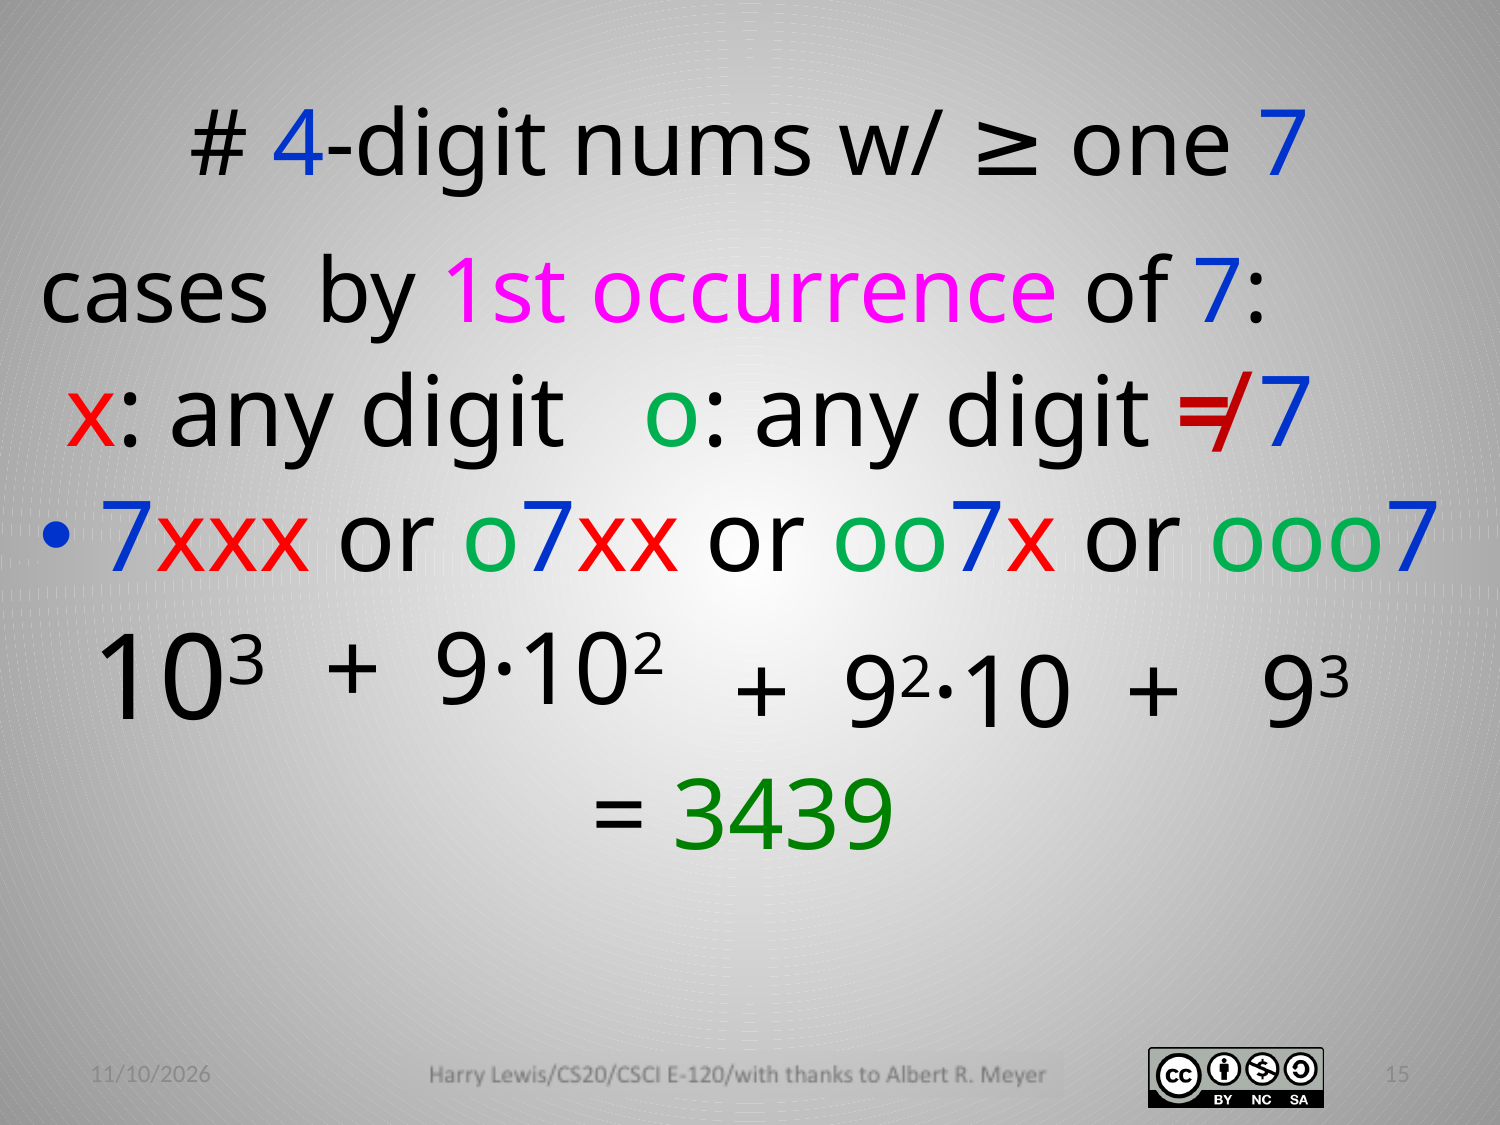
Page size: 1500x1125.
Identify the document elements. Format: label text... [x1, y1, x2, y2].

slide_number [75, 1042, 425, 1103]
slide_number 15 [1074, 1042, 1425, 1103]
title # 4-digit nums w/ ≥ one 7 [75, 45, 1425, 233]
picture [425, 1051, 1064, 1098]
list cases by 1st occurrence of 7: x: any digit o: any digit ≠ 7 7xxx or o7xx or oo7x or ooo7 103 = 3439 [24, 237, 1463, 888]
text_box + 9·102 [309, 596, 681, 732]
text_box + 92·10 + 93 [699, 595, 1367, 761]
picture [1148, 1103, 1324, 1108]
